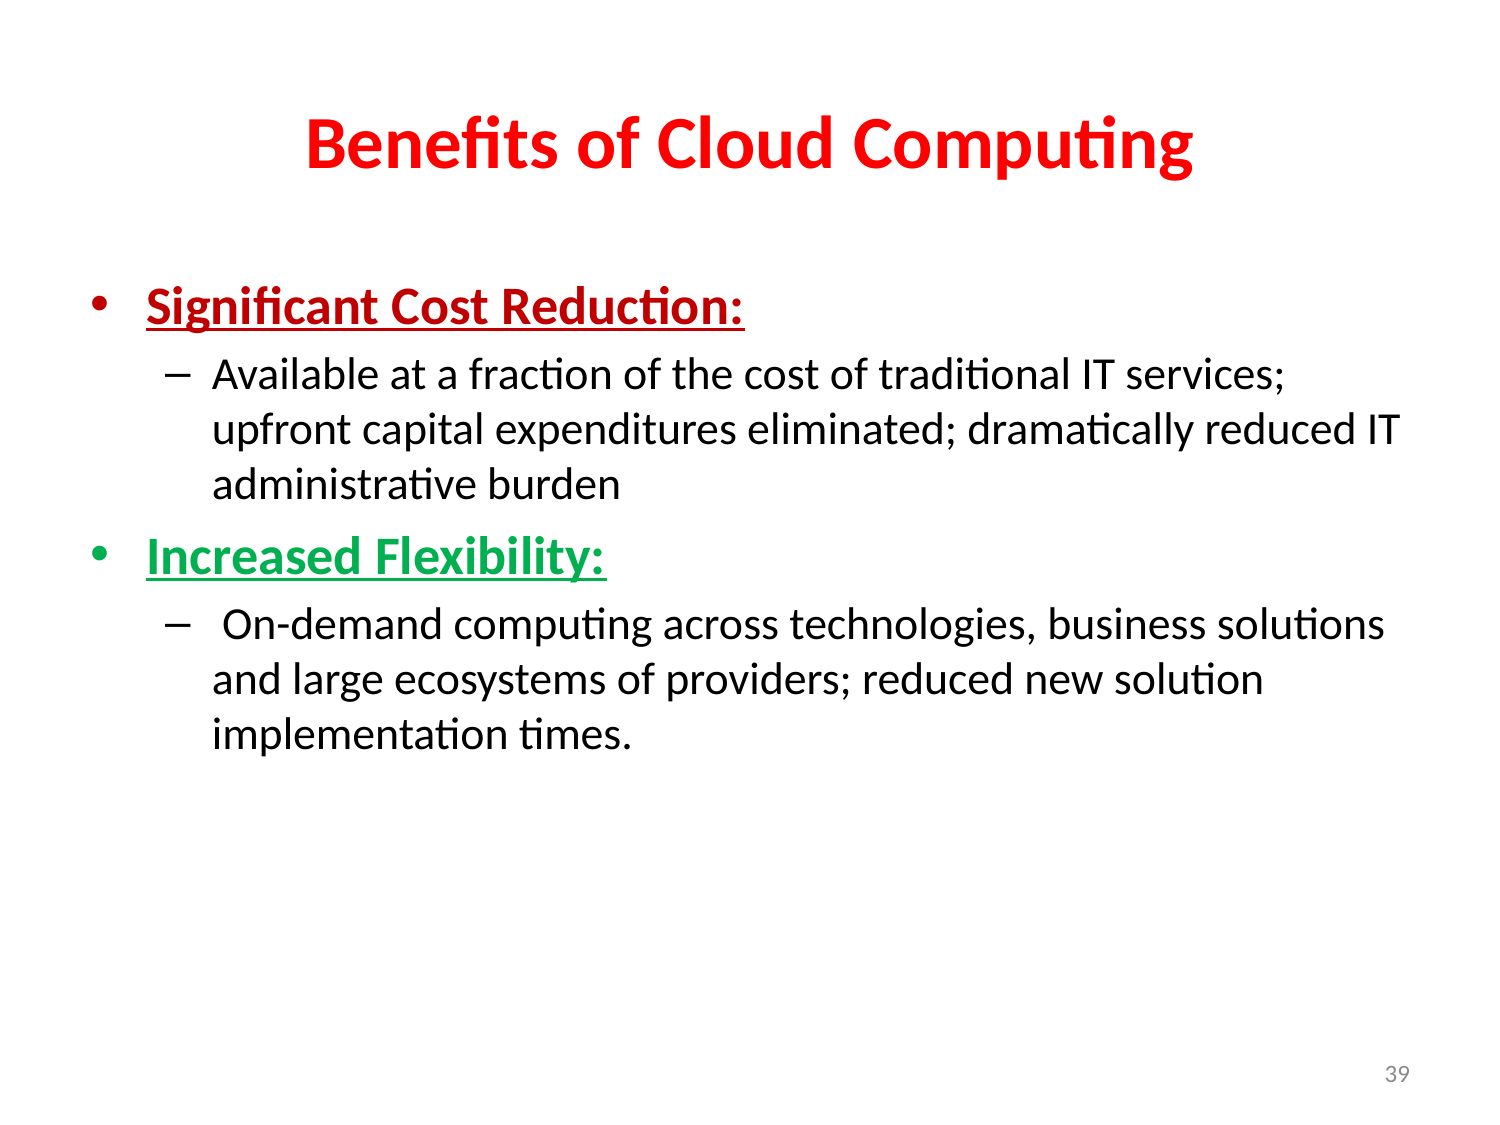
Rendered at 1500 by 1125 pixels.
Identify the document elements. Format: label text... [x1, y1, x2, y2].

title Benefits of Cloud Computing [75, 45, 1425, 233]
list Significant Cost Reduction: Available at a fraction of the cost of traditional IT services; upfront capital expenditures eliminated; dramatically reduced IT administrative burden Increased Flexibility: On-demand computing across technologies, business solutions and large ecosystems of providers; reduced new solution implementation times. [75, 262, 1425, 1005]
slide_number 39 [1074, 1042, 1425, 1103]
